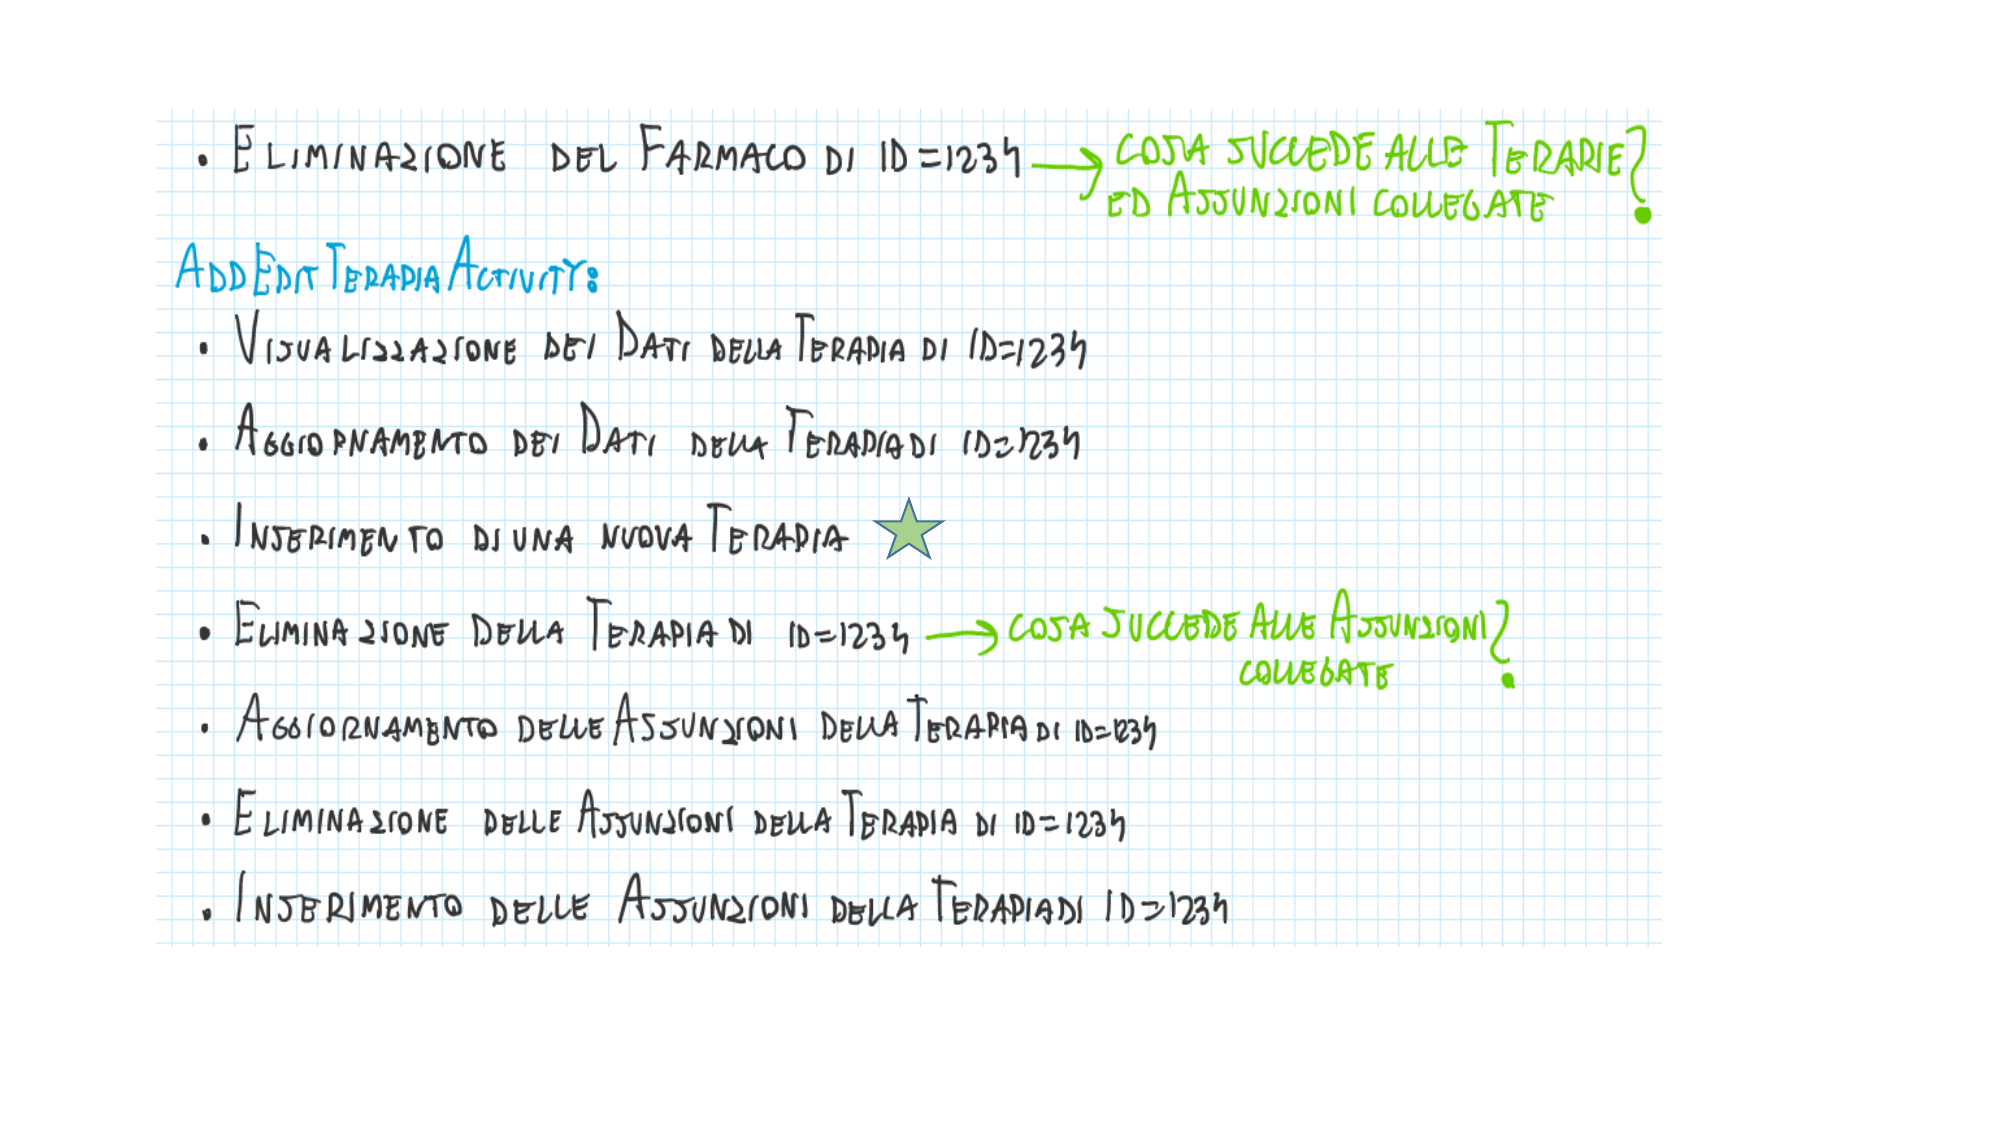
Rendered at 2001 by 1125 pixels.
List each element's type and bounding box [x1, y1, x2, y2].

picture [156, 109, 1662, 948]
